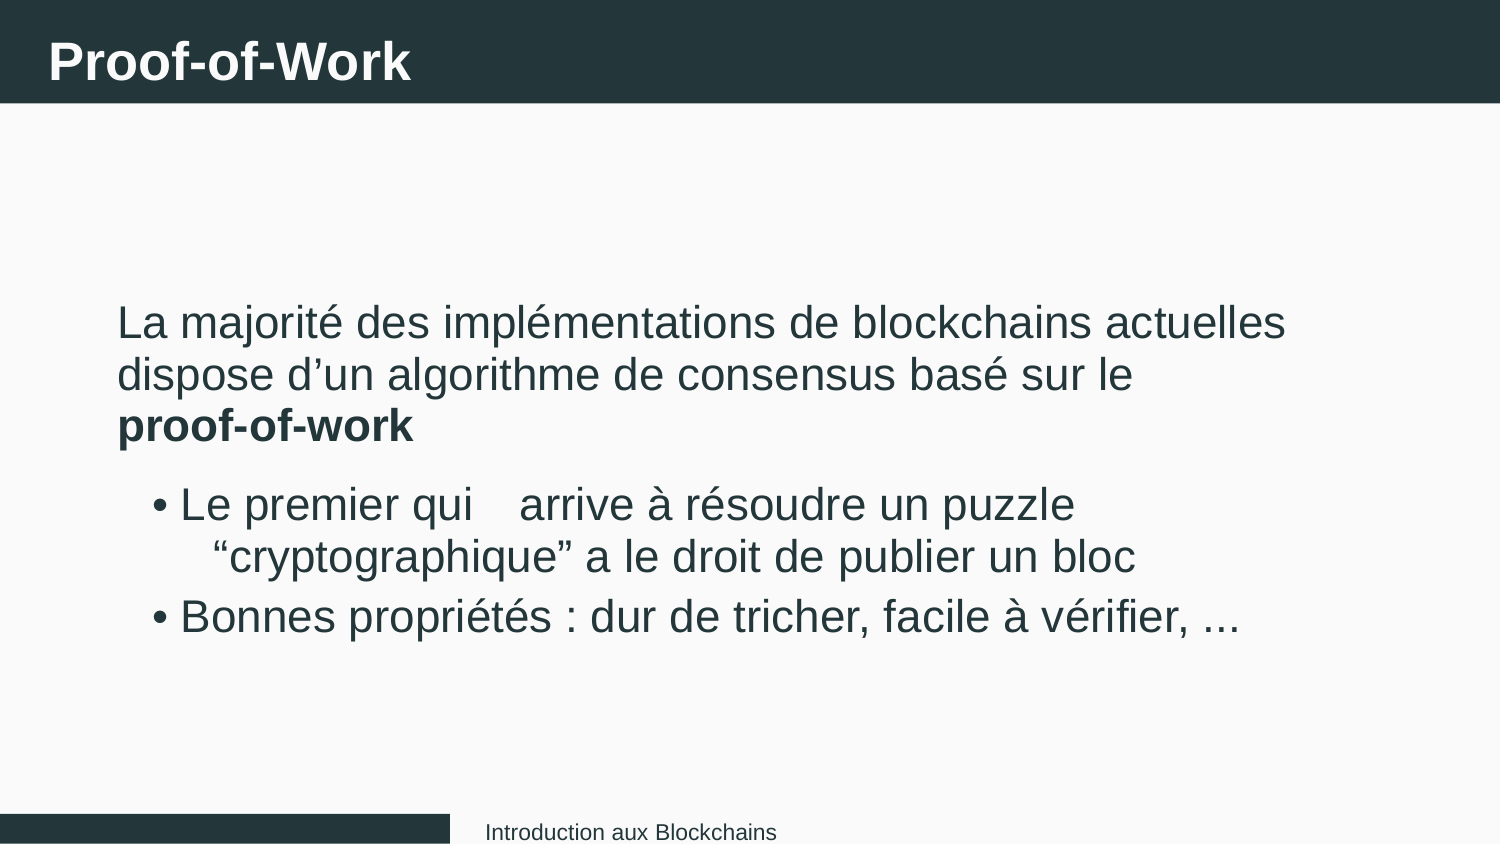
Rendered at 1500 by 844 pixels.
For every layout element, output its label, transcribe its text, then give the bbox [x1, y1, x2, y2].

text_box proof-of-work [117, 395, 503, 440]
text_box • Bonnes propriétés : dur de tricher, facile à vérifier, ... [152, 587, 1500, 631]
text_box arrive à résoudre un puzzle [519, 474, 1201, 519]
text_box • Le premier qui [152, 474, 519, 519]
text_box [0, 0, 1500, 104]
text_box Proof-of-Work [48, 25, 520, 78]
text_box dispose d’un algorithme de consensus basé sur le [117, 344, 1358, 389]
text_box [0, 104, 1500, 844]
text_box La majorité des implémentations de blockchains actuelles [117, 292, 1500, 337]
text_box [0, 813, 450, 844]
text_box Introduction aux Blockchains [485, 817, 847, 839]
text_box “cryptographique” a le droit de publier un bloc [213, 526, 1376, 571]
